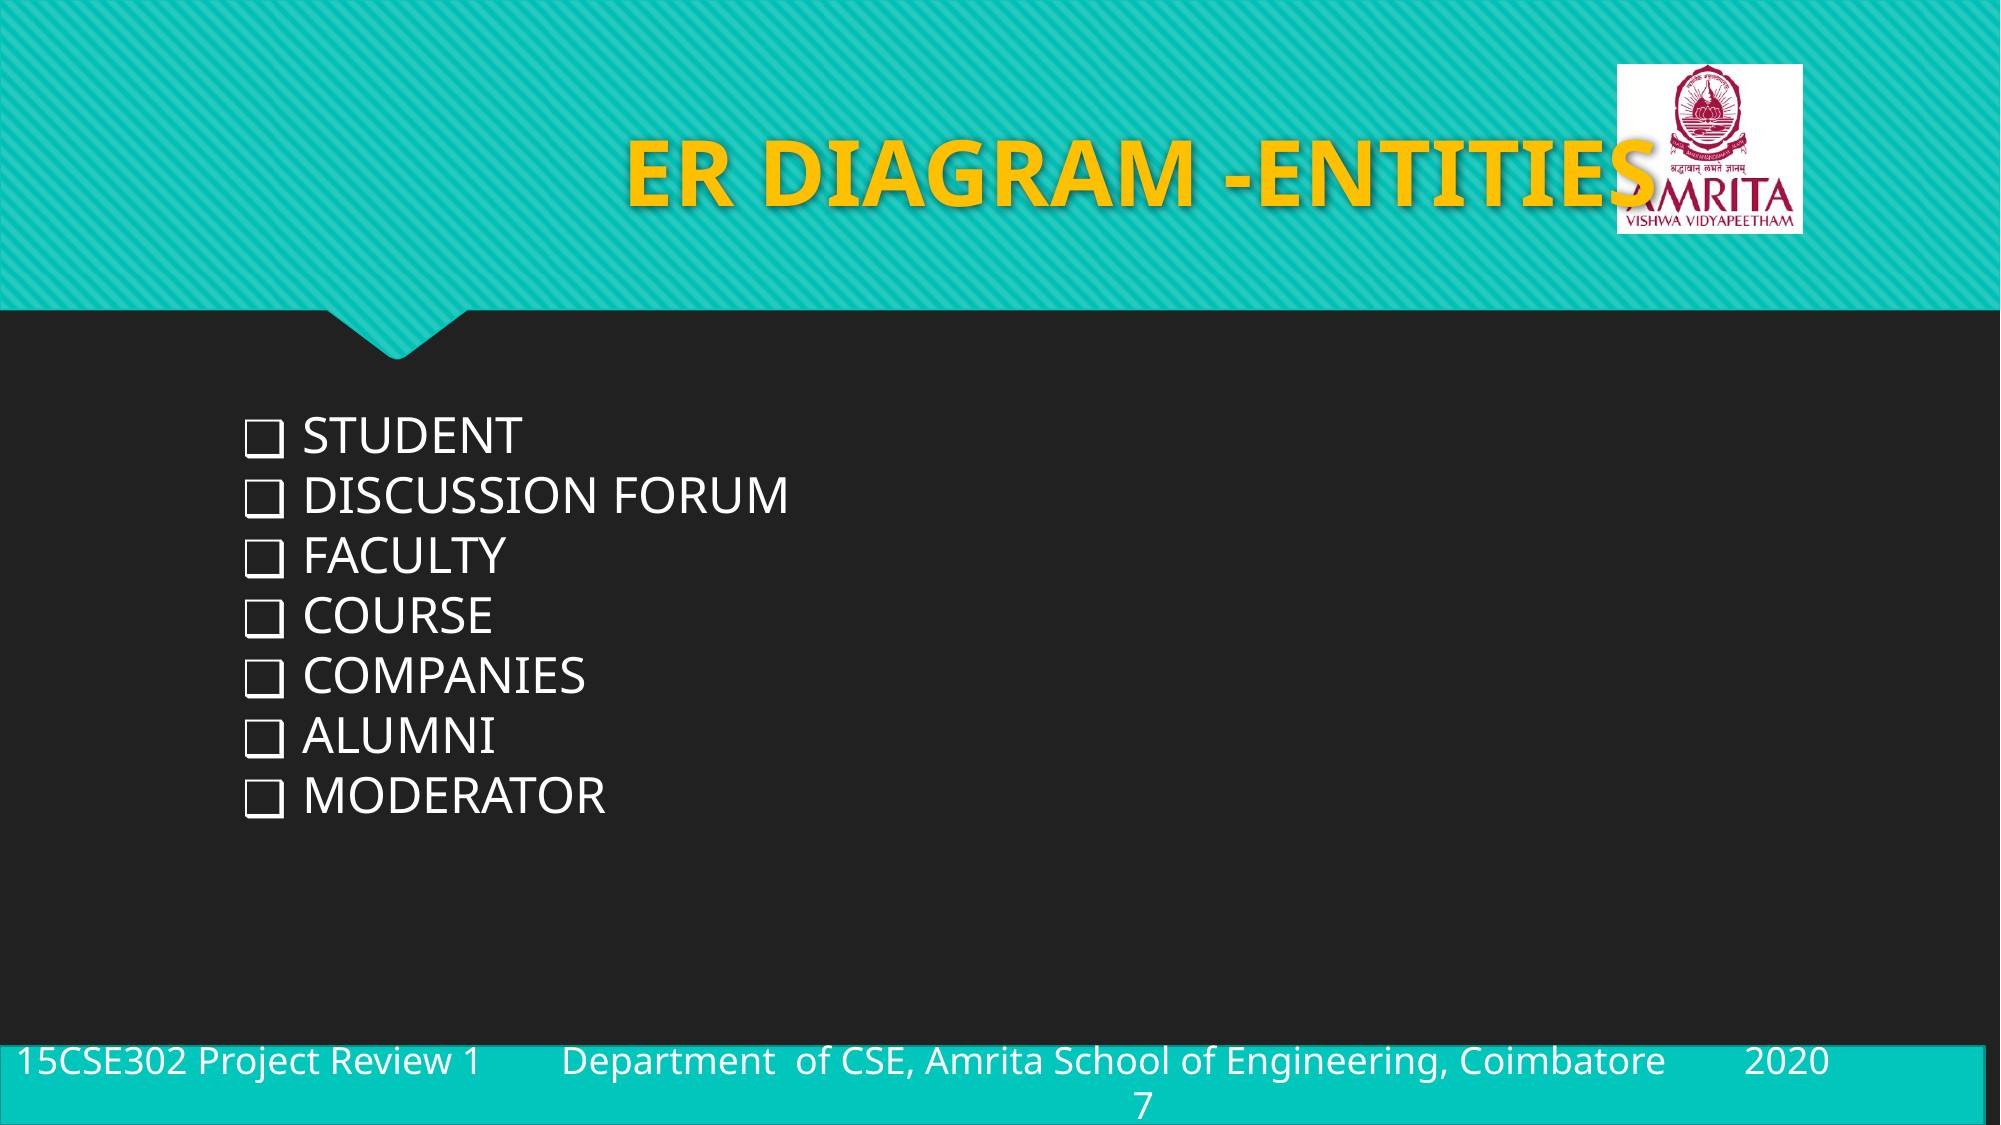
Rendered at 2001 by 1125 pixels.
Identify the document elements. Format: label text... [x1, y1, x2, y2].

title ER DIAGRAM -ENTITIES [132, 73, 1868, 233]
picture [1, 1, 1999, 357]
text_box STUDENT DISCUSSION FORUM FACULTY COURSE COMPANIES ALUMNI MODERATOR [227, 396, 1945, 896]
